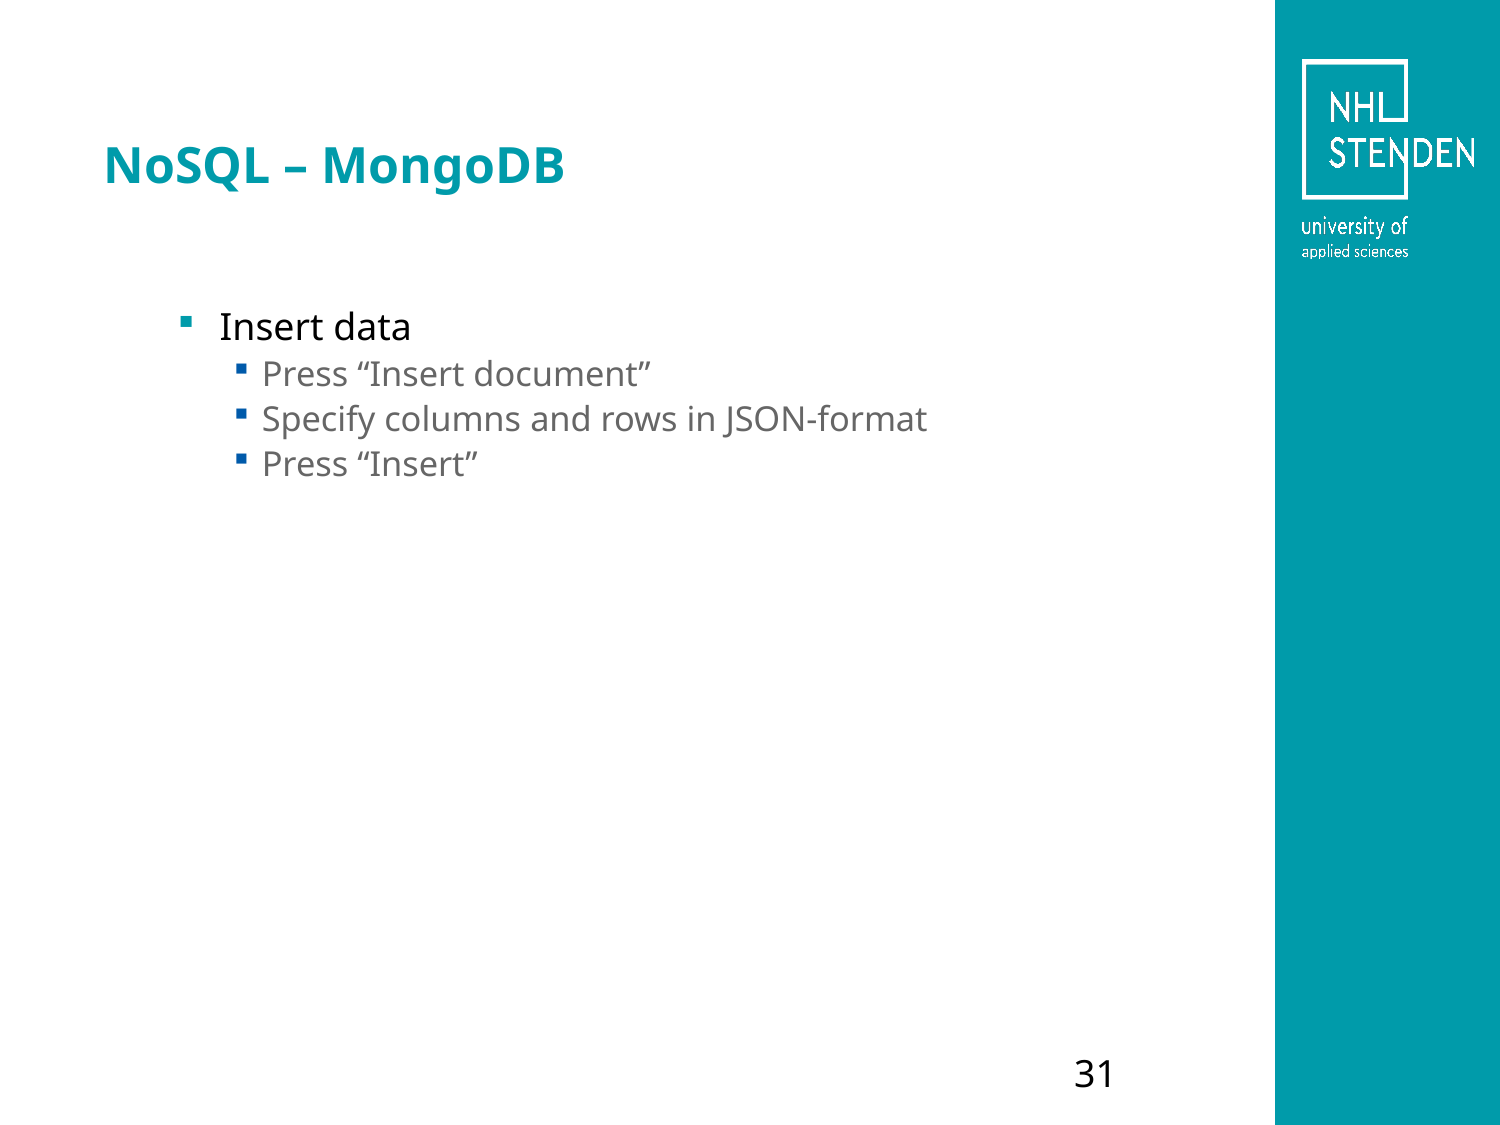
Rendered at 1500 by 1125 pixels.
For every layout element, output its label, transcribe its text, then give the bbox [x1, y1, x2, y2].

picture [1302, 59, 1474, 259]
list Insert data Press “Insert document” Specify columns and rows in JSON-format Press “Insert” [162, 300, 1450, 976]
slide_number 31 [1059, 1042, 1259, 1103]
title NoSQL – MongoDB [88, 113, 1376, 222]
